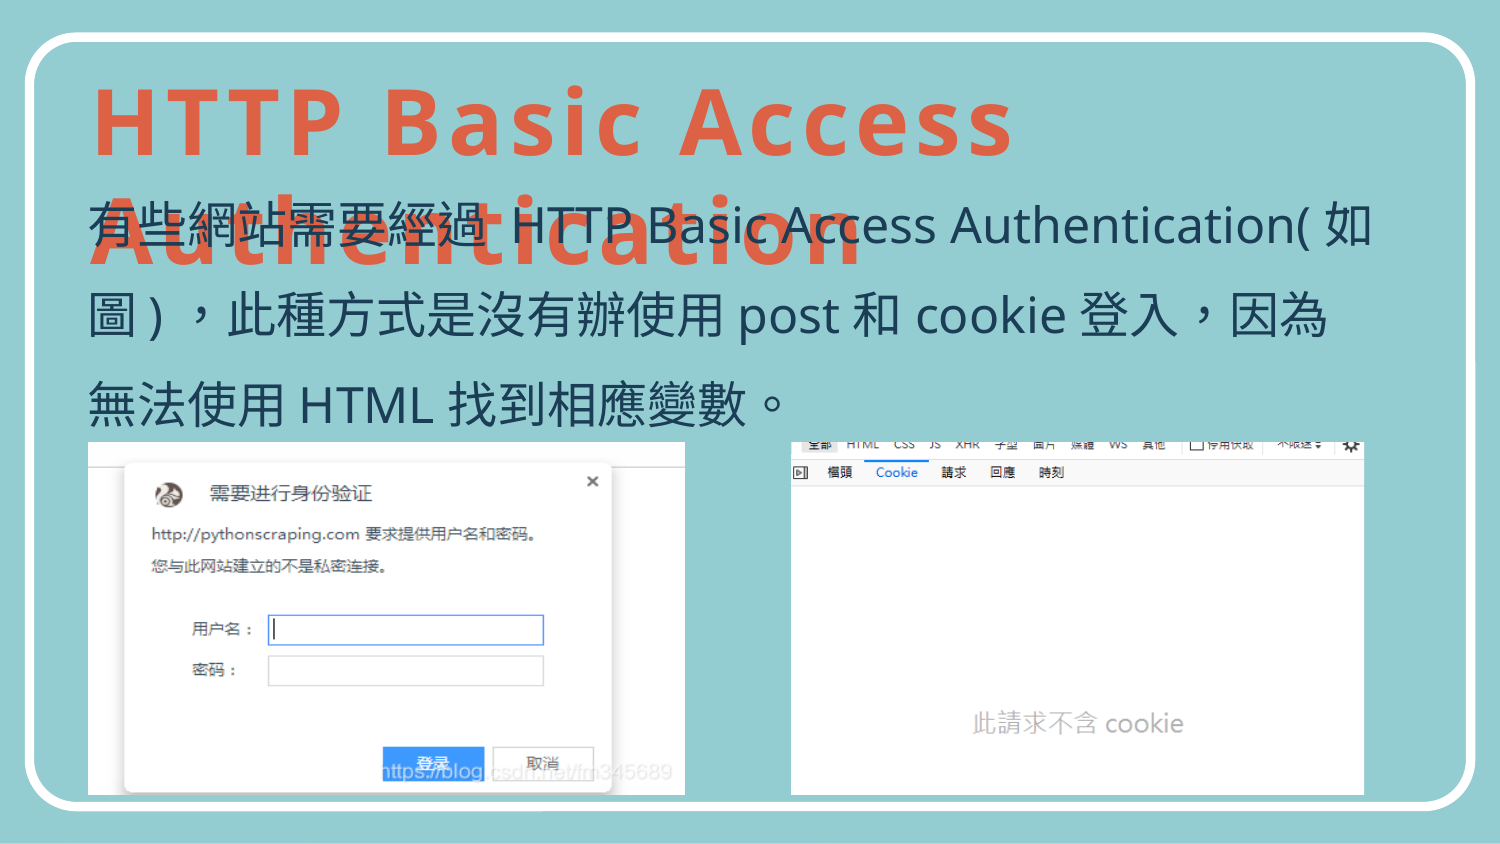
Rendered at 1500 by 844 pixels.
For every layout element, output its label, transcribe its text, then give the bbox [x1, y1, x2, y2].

text_box [27, 35, 1473, 809]
picture [790, 442, 1365, 795]
text_box [0, 0, 1500, 844]
picture [88, 442, 686, 795]
text_box HTTP Basic Access Authentication [75, 55, 1500, 291]
text_box 有些網站需要經過 HTTP Basic Access Authentication(如圖)，此種方式是沒有辦使用post和cookie登入，因為無法使用HTML找到相應變數。 [75, 157, 1388, 439]
